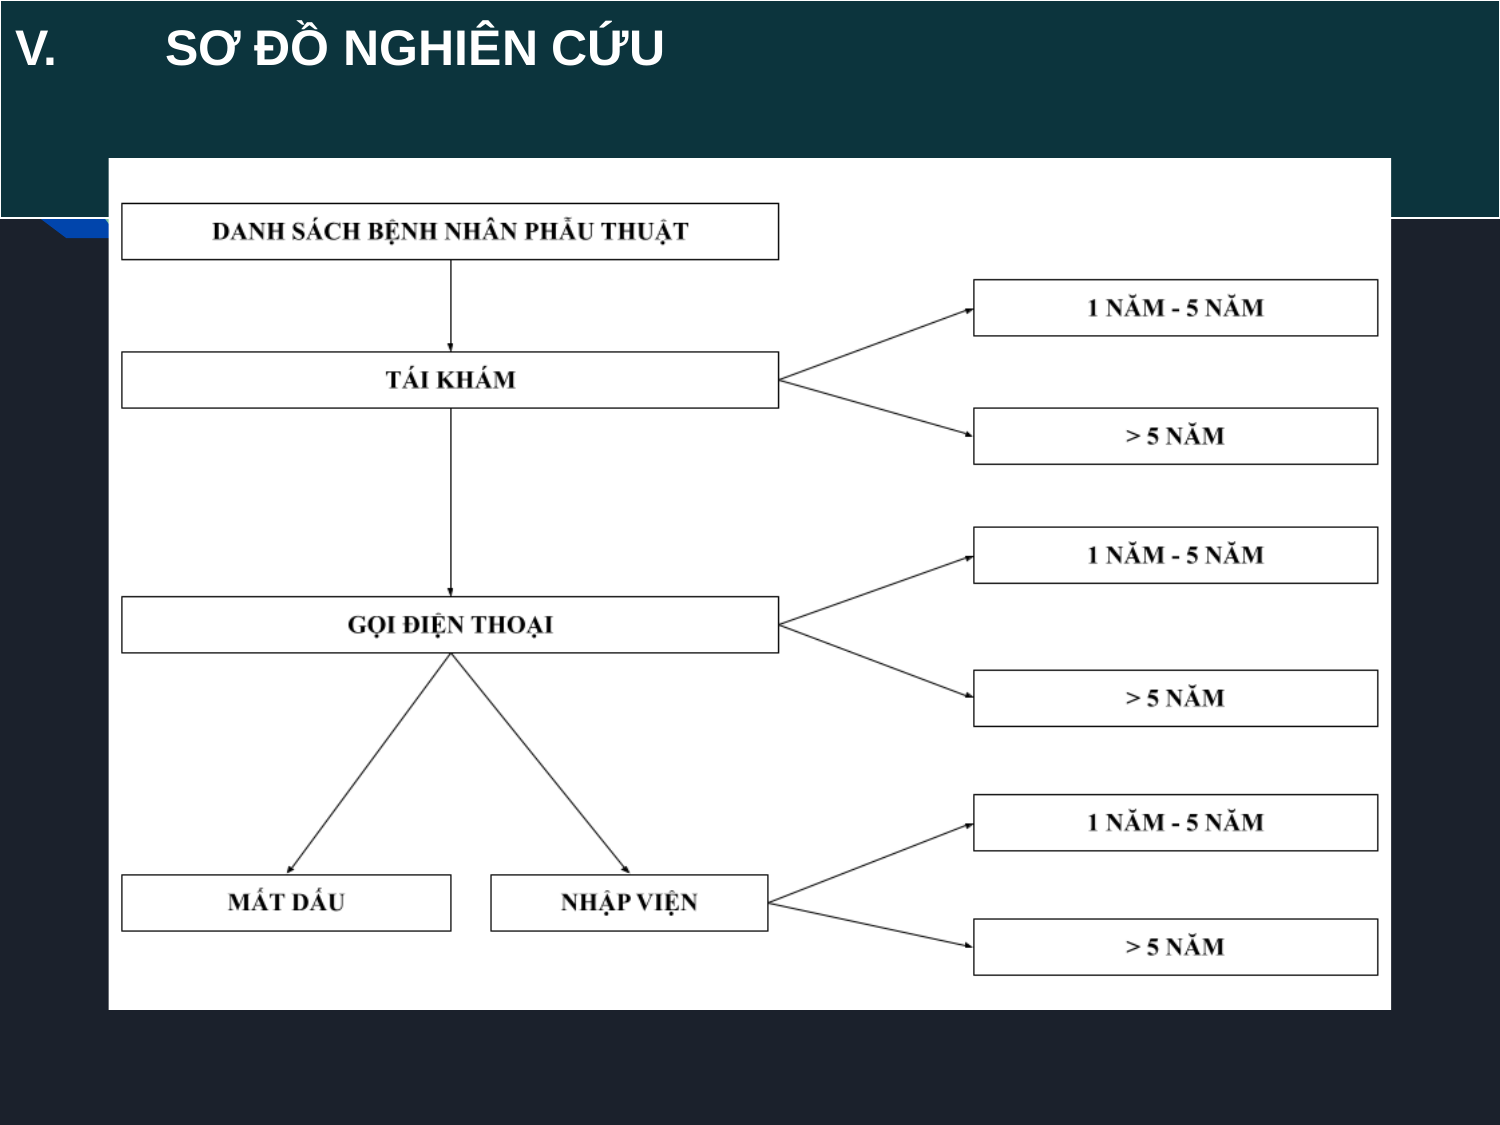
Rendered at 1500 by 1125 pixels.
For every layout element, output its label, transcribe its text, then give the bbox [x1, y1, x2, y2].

title V. SƠ ĐỒ NGHIÊN CỨU [0, 0, 1500, 218]
picture [108, 157, 1392, 1010]
